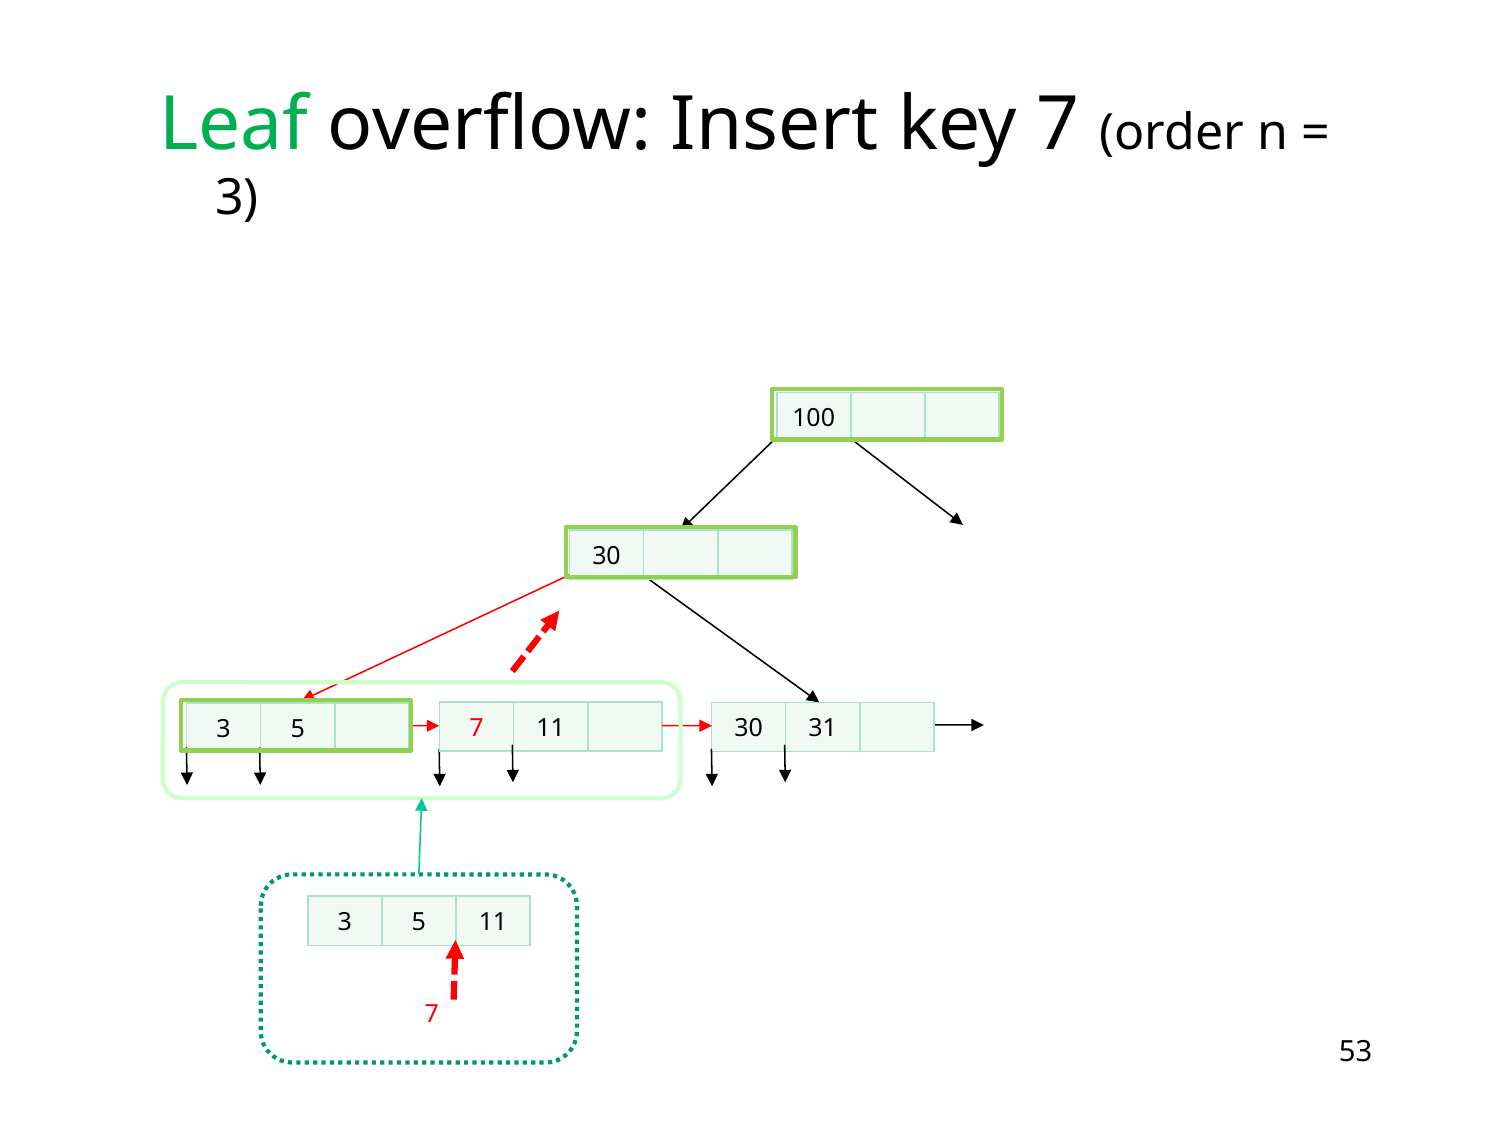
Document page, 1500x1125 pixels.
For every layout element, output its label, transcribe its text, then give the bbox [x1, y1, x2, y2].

text_box [705, 748, 719, 787]
text_box [416, 872, 424, 878]
text_box [160, 680, 683, 801]
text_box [418, 798, 422, 875]
slide_number 53 [1074, 1024, 1388, 1101]
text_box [512, 610, 560, 672]
text_box [682, 442, 772, 525]
text_box [683, 719, 712, 732]
text_box [935, 718, 984, 732]
text_box Leaf overflow: Insert key 7 (order n = 3) [144, 66, 1388, 165]
text_box [778, 744, 792, 783]
table_header 30 [712, 703, 785, 751]
table_header 31 [786, 703, 859, 751]
text_box [564, 525, 798, 579]
table_header [861, 703, 933, 751]
text_box [649, 580, 820, 702]
text_box [450, 944, 458, 1002]
text_box [770, 387, 1004, 442]
text_box [258, 872, 580, 1065]
text_box [854, 442, 963, 525]
